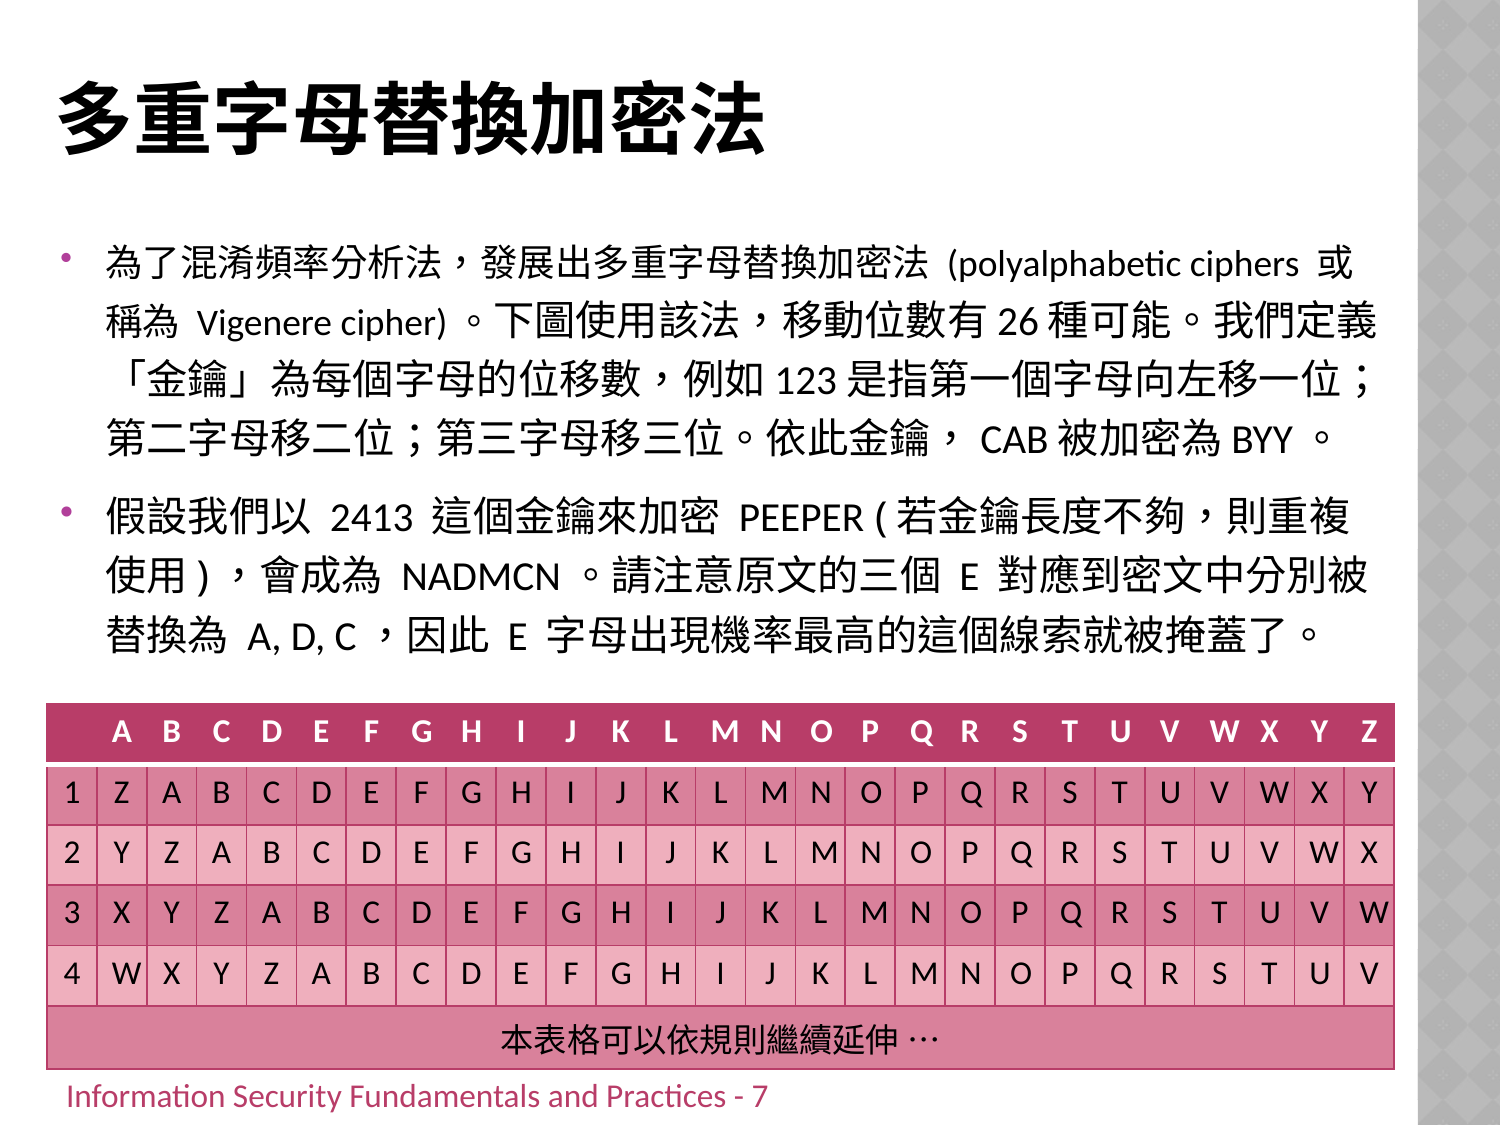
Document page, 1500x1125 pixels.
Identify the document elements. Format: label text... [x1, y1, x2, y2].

table_header U [1096, 705, 1144, 762]
table_cell X [1345, 826, 1393, 884]
table_cell V [1345, 946, 1393, 1005]
table_cell F [397, 767, 445, 824]
table_header M [696, 705, 745, 762]
table_cell P [1046, 946, 1094, 1005]
table_header Q [896, 705, 944, 762]
table_header A [98, 705, 146, 762]
table_cell W [1245, 767, 1294, 824]
table_cell H [547, 826, 595, 884]
table_cell Z [197, 886, 246, 945]
table_cell X [148, 946, 196, 1005]
table_cell P [996, 886, 1044, 945]
table_cell N [846, 826, 894, 884]
table_cell E [497, 946, 545, 1005]
table_cell D [397, 886, 445, 945]
table_header [48, 705, 96, 762]
table_header C [197, 705, 246, 762]
table_cell 1 [48, 767, 96, 824]
table_cell S [1046, 767, 1094, 824]
table_cell G [497, 826, 545, 884]
table_cell Y [148, 886, 196, 945]
table_cell Q [996, 826, 1044, 884]
table_cell I [696, 946, 745, 1005]
table_cell D [347, 826, 395, 884]
table_header Z [1345, 705, 1393, 762]
table_cell B [297, 886, 345, 945]
table_cell O [896, 826, 944, 884]
table_cell X [1295, 767, 1343, 824]
table_cell L [846, 946, 894, 1005]
table_cell I [597, 826, 645, 884]
table_cell V [1295, 886, 1343, 945]
table_cell L [696, 767, 745, 824]
table_cell E [347, 767, 395, 824]
table_cell A [148, 767, 196, 824]
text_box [1417, 0, 1500, 1125]
table_cell I [647, 886, 695, 945]
table_cell H [597, 886, 645, 945]
table_cell A [247, 886, 296, 945]
table_header J [547, 705, 595, 762]
table_cell 本表格可以依規則繼續延伸 … [48, 1007, 1393, 1068]
table_header S [996, 705, 1044, 762]
table_cell T [1146, 826, 1194, 884]
table_cell D [297, 767, 345, 824]
table_cell D [447, 946, 495, 1005]
table_cell 4 [48, 946, 96, 1005]
table_cell S [1195, 946, 1244, 1005]
table_cell X [98, 886, 146, 945]
table_header W [1195, 705, 1244, 762]
table_cell J [647, 826, 695, 884]
table_cell T [1096, 767, 1144, 824]
table_cell Z [148, 826, 196, 884]
table_header I [497, 705, 545, 762]
table_header B [148, 705, 196, 762]
table_cell U [1295, 946, 1343, 1005]
table_cell 2 [48, 826, 96, 884]
table_header V [1146, 705, 1194, 762]
table_cell M [796, 826, 844, 884]
table_cell M [846, 886, 894, 945]
list 為了混淆頻率分析法，發展出多重字母替換加密法 (polyalphabetic ciphers 或稱為 Vigenere cipher)。下圖使用該法，移動位數有26種可能。我們定義「金鑰」為每個字母的位移數，例如123是指第一個字母向左移一位；第二字母移二位；第三字母移三位。依此金鑰，CAB被加密為BYY。 假設我們以 2413 這個金鑰來加密 PEEPER (若金鑰長度不夠，則重複使用)，會成為 NADMCN。請注意原文的三個 E 對應到密文中分別被替換為 A, D, C，因此 E 字母出現機率最高的這個線索就被掩蓋了。 [46, 222, 1395, 693]
table_cell L [796, 886, 844, 945]
table_cell B [197, 767, 246, 824]
table_cell C [347, 886, 395, 945]
table_header Y [1295, 705, 1343, 762]
table_cell C [247, 767, 296, 824]
table_header G [397, 705, 445, 762]
table_cell F [497, 886, 545, 945]
table_cell P [946, 826, 994, 884]
table_cell S [1146, 886, 1194, 945]
table_cell W [1295, 826, 1343, 884]
title 多重字母替換加密法 [46, 52, 1395, 164]
table_cell G [447, 767, 495, 824]
table_cell R [1146, 946, 1194, 1005]
table_cell H [497, 767, 545, 824]
table_header T [1046, 705, 1094, 762]
table_cell H [647, 946, 695, 1005]
table_cell O [846, 767, 894, 824]
table_cell J [746, 946, 795, 1005]
table_header H [447, 705, 495, 762]
table_cell C [397, 946, 445, 1005]
table_header K [597, 705, 645, 762]
table_cell B [347, 946, 395, 1005]
table_cell K [796, 946, 844, 1005]
table_cell A [197, 826, 246, 884]
table_cell B [247, 826, 296, 884]
table_cell M [746, 767, 795, 824]
table_cell Q [946, 767, 994, 824]
table_cell T [1195, 886, 1244, 945]
table_cell Q [1096, 946, 1144, 1005]
table_header P [846, 705, 894, 762]
table_header N [746, 705, 795, 762]
table_header F [347, 705, 395, 762]
table_cell G [547, 886, 595, 945]
table_cell P [896, 767, 944, 824]
table_header D [247, 705, 296, 762]
table_cell U [1245, 886, 1294, 945]
table_cell N [946, 946, 994, 1005]
table_cell R [1046, 826, 1094, 884]
table_cell O [946, 886, 994, 945]
table_cell F [547, 946, 595, 1005]
table_cell F [447, 826, 495, 884]
table_cell R [996, 767, 1044, 824]
table_header E [297, 705, 345, 762]
table_cell N [796, 767, 844, 824]
table_cell Y [98, 826, 146, 884]
table_cell G [597, 946, 645, 1005]
table_cell W [1345, 886, 1393, 945]
table_cell O [996, 946, 1044, 1005]
table_cell S [1096, 826, 1144, 884]
table_cell M [896, 946, 944, 1005]
table_cell W [98, 946, 146, 1005]
table_header L [647, 705, 695, 762]
table_cell U [1146, 767, 1194, 824]
table_cell E [397, 826, 445, 884]
table_header X [1245, 705, 1294, 762]
table_cell Y [197, 946, 246, 1005]
table_header O [796, 705, 844, 762]
table_cell J [597, 767, 645, 824]
table_cell I [547, 767, 595, 824]
table_cell T [1245, 946, 1294, 1005]
table_cell Q [1046, 886, 1094, 945]
table_cell Z [247, 946, 296, 1005]
table_cell C [297, 826, 345, 884]
table_cell J [696, 886, 745, 945]
table_cell E [447, 886, 495, 945]
table_cell R [1096, 886, 1144, 945]
table_cell A [297, 946, 345, 1005]
table_header R [946, 705, 994, 762]
table_cell V [1195, 767, 1244, 824]
table_cell 3 [48, 886, 96, 945]
table_cell Z [98, 767, 146, 824]
table_cell K [696, 826, 745, 884]
table_cell U [1195, 826, 1244, 884]
table_cell V [1245, 826, 1294, 884]
table_cell L [746, 826, 795, 884]
table_cell Y [1345, 767, 1393, 824]
table_cell N [896, 886, 944, 945]
table_cell K [647, 767, 695, 824]
table_cell K [746, 886, 795, 945]
